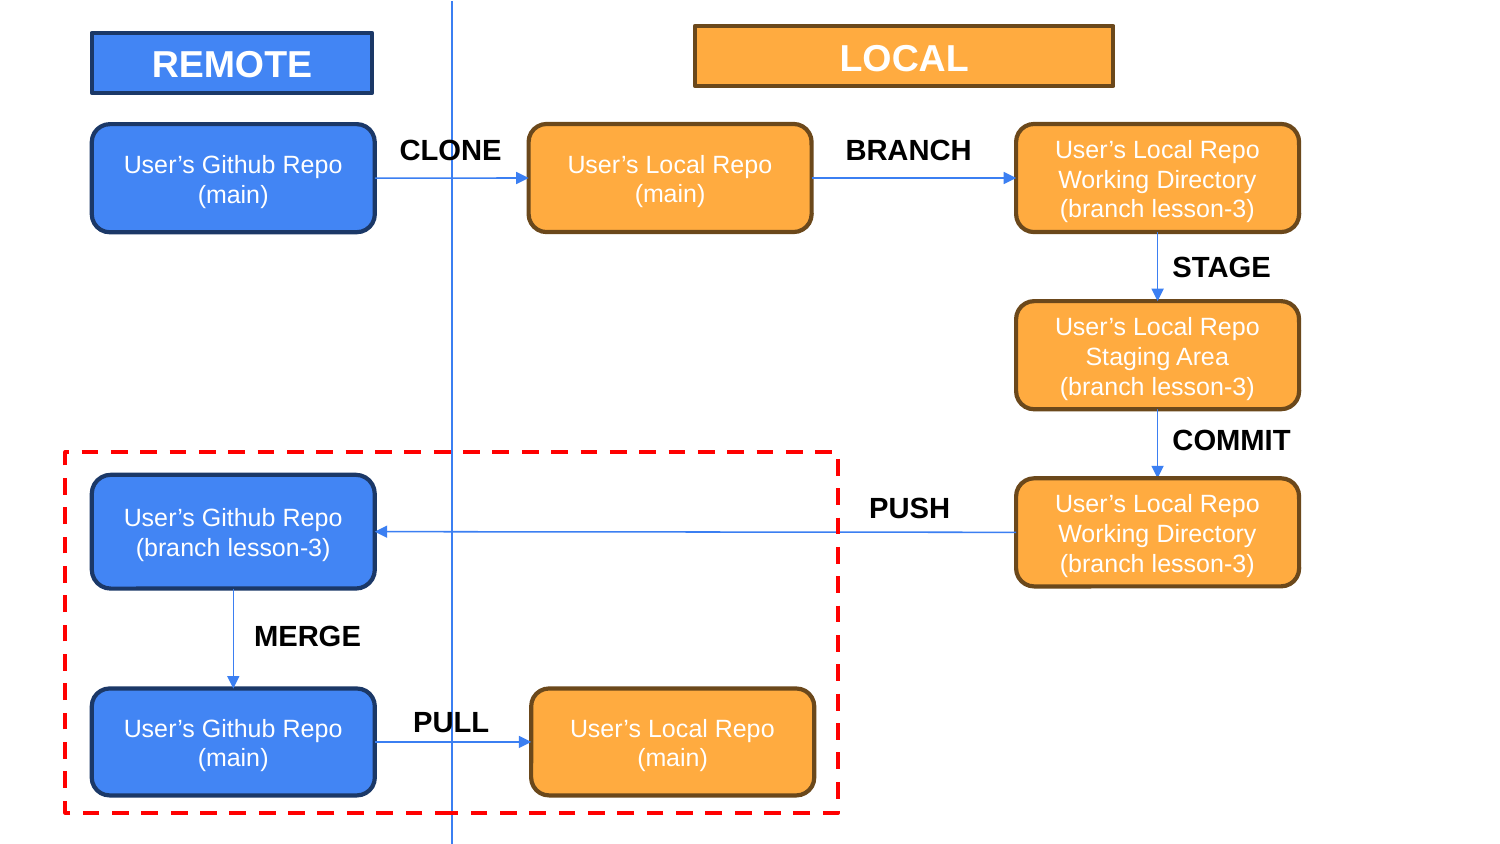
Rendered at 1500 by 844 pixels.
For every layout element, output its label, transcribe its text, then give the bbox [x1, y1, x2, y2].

text_box User’s Local Repo (main) [528, 123, 812, 233]
text_box User’s Local Repo Staging Area (branch lesson-3) [1016, 301, 1300, 410]
text_box LOCAL [694, 25, 1114, 86]
text_box PUSH [854, 481, 1020, 532]
text_box STAGE [1161, 241, 1296, 292]
text_box COMMIT [1160, 414, 1324, 465]
text_box REMOTE [91, 32, 373, 93]
text_box BRANCH [830, 124, 988, 174]
text_box [63, 450, 447, 815]
text_box User’s Local Repo Working Directory (branch lesson-3) [1016, 123, 1300, 233]
text_box User’s Github Repo (main) [91, 124, 375, 233]
text_box CLONE [456, 123, 523, 174]
text_box [456, 541, 840, 815]
text_box CLONE [384, 123, 447, 174]
text_box User’s Local Repo Working Directory (branch lesson-3) [1016, 478, 1300, 587]
text_box [456, 450, 840, 530]
